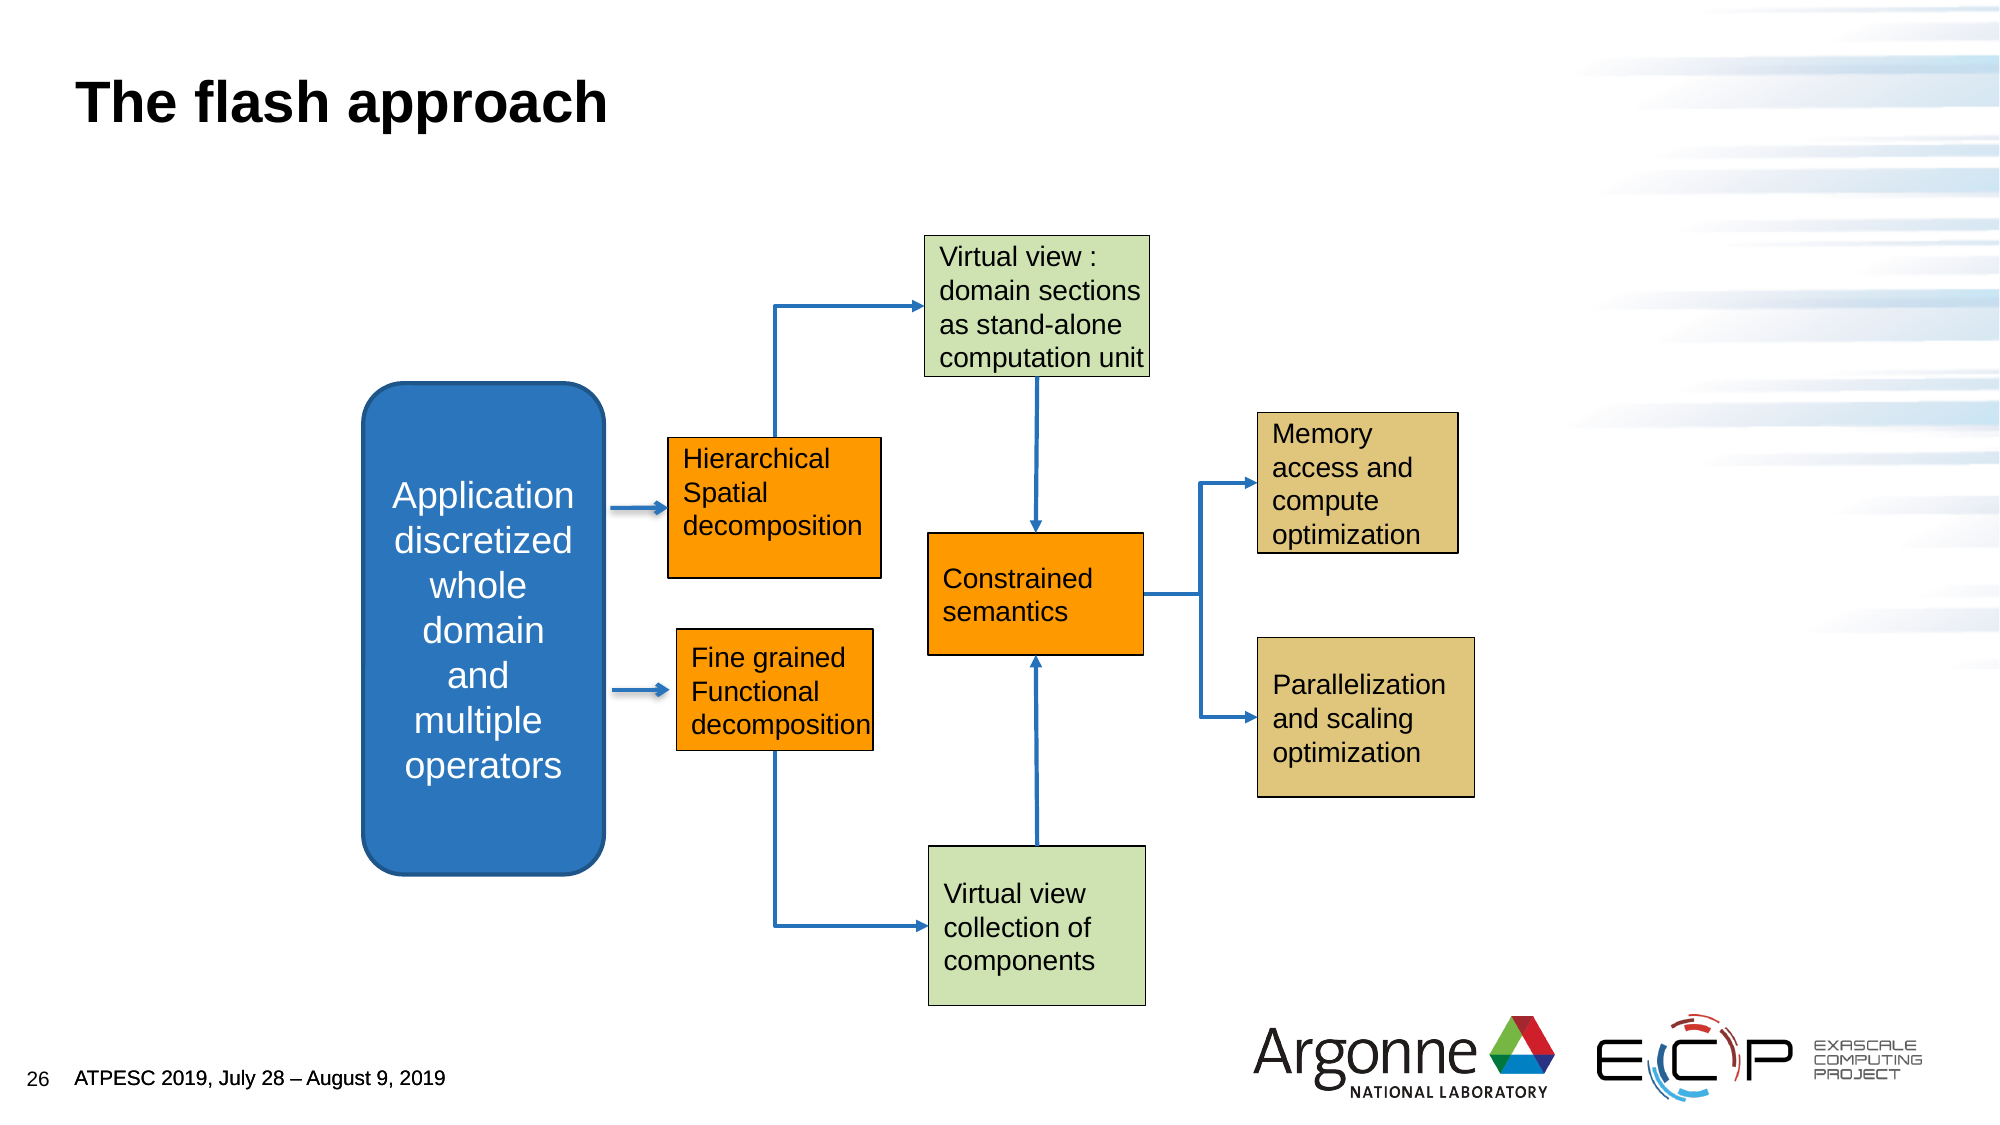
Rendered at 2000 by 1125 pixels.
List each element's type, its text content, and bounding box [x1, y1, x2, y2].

text_box Virtual view collection of components [928, 846, 1146, 1006]
text_box Application discretized whole domain and multiple operators [361, 381, 607, 877]
text_box Constrained semantics [927, 532, 1138, 655]
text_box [1143, 482, 1258, 593]
text_box Fine grained Functional decomposition [676, 628, 874, 751]
text_box [324, 9, 1750, 197]
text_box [763, 761, 940, 916]
picture [1531, 0, 2000, 669]
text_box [1257, 412, 1475, 798]
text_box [783, 296, 916, 447]
title The flash approach [59, 67, 1926, 218]
text_box Hierarchical Spatial decomposition [668, 437, 882, 579]
picture [1253, 1016, 1555, 1098]
picture [1597, 1014, 1922, 1102]
text_box Virtual view : domain sections as stand-alone computation unit [924, 235, 1150, 377]
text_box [1143, 593, 1258, 718]
